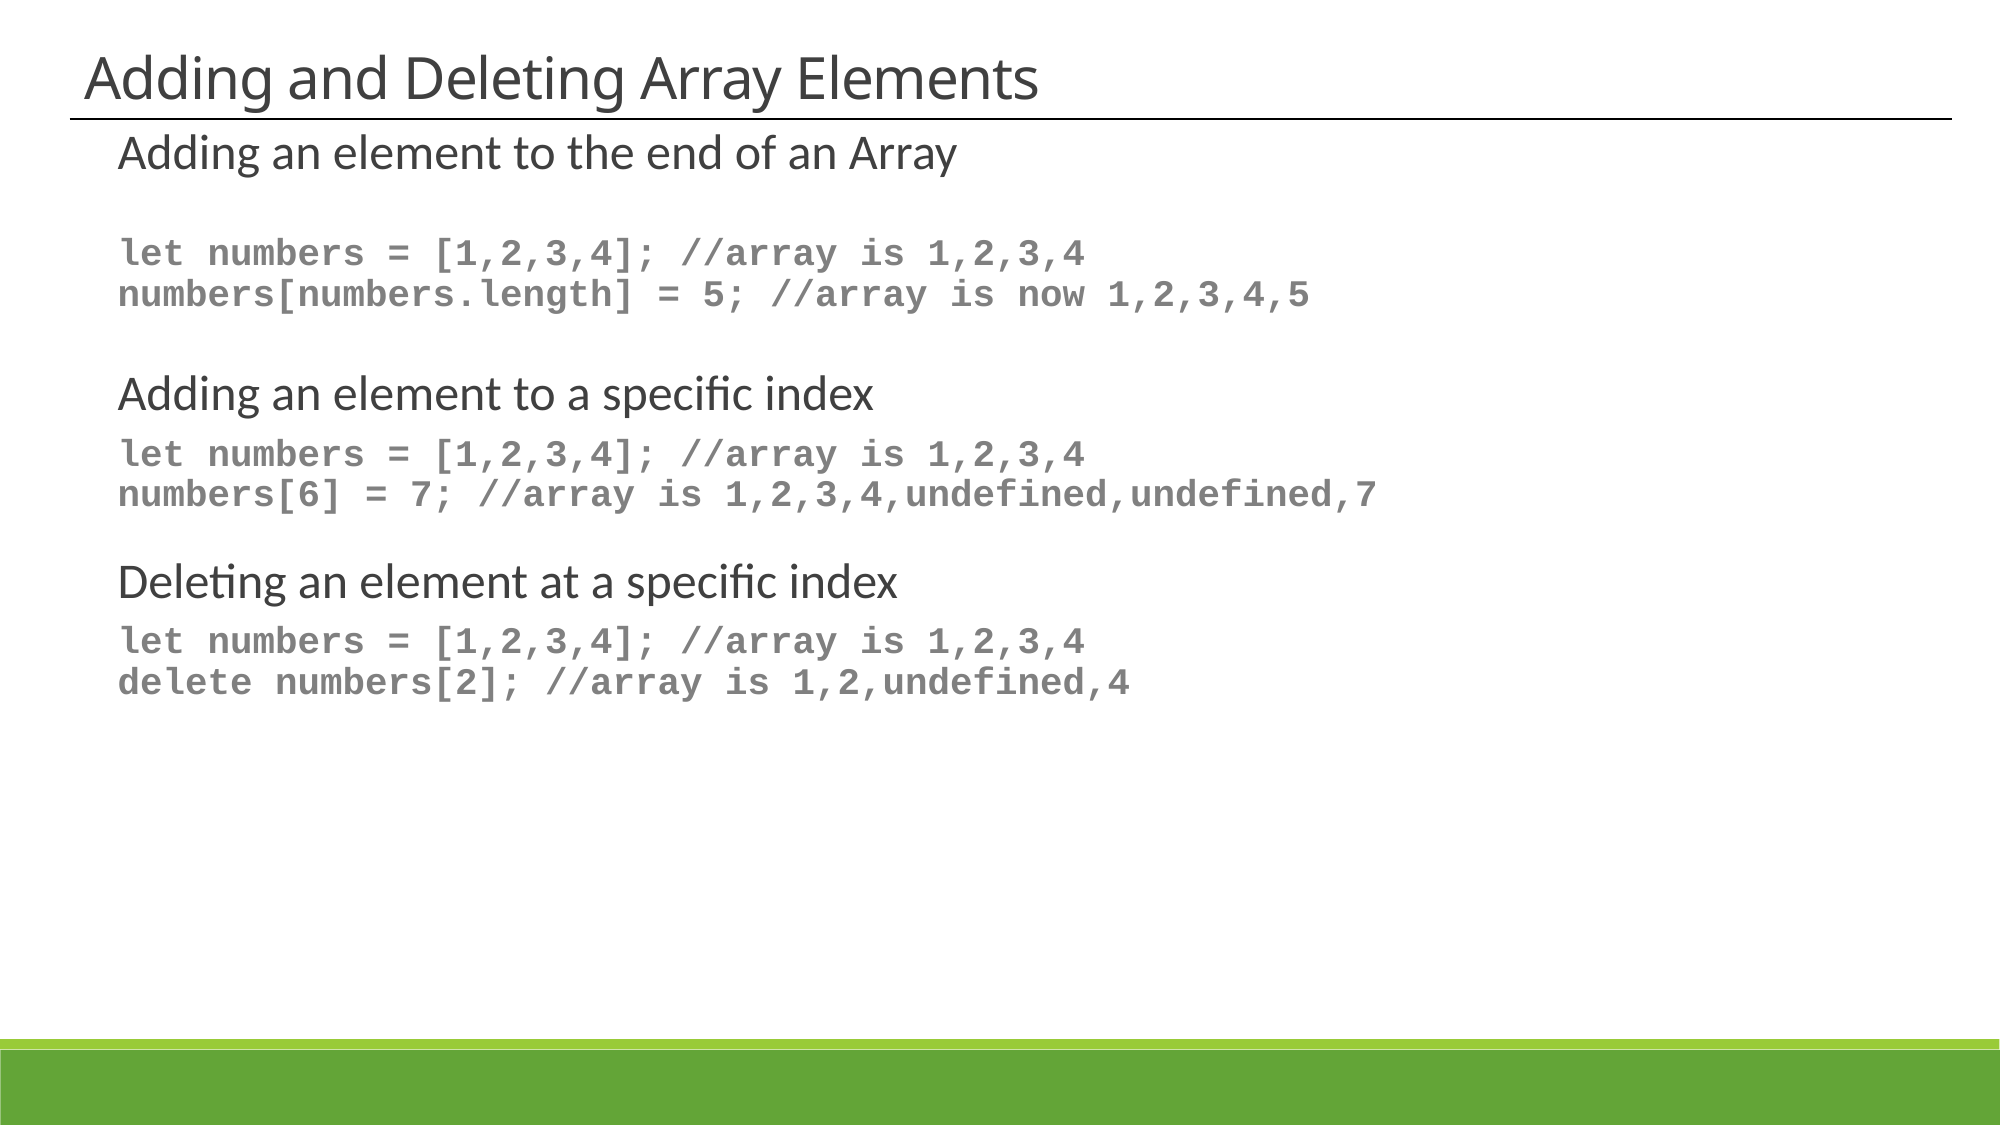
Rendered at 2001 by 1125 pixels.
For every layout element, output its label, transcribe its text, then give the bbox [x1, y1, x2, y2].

text_box Adding an element to the end of an Array let numbers = [1,2,3,4]; //array is 1,2,3,4 numbers[numbers.length] = 5; //array is now 1,2,3,4,5 Adding an element to a specific index let numbers = [1,2,3,4]; //array is 1,2,3,4 numbers[6] = 7; //array is 1,2,3,4,undefined,undefined,7 Deleting an element at a specific index let numbers = [1,2,3,4]; //array is 1,2,3,4 delete numbers[2]; //array is 1,2,undefined,4 [69, 124, 1934, 1094]
text_box Adding and Deleting Array Elements [69, 0, 1720, 118]
